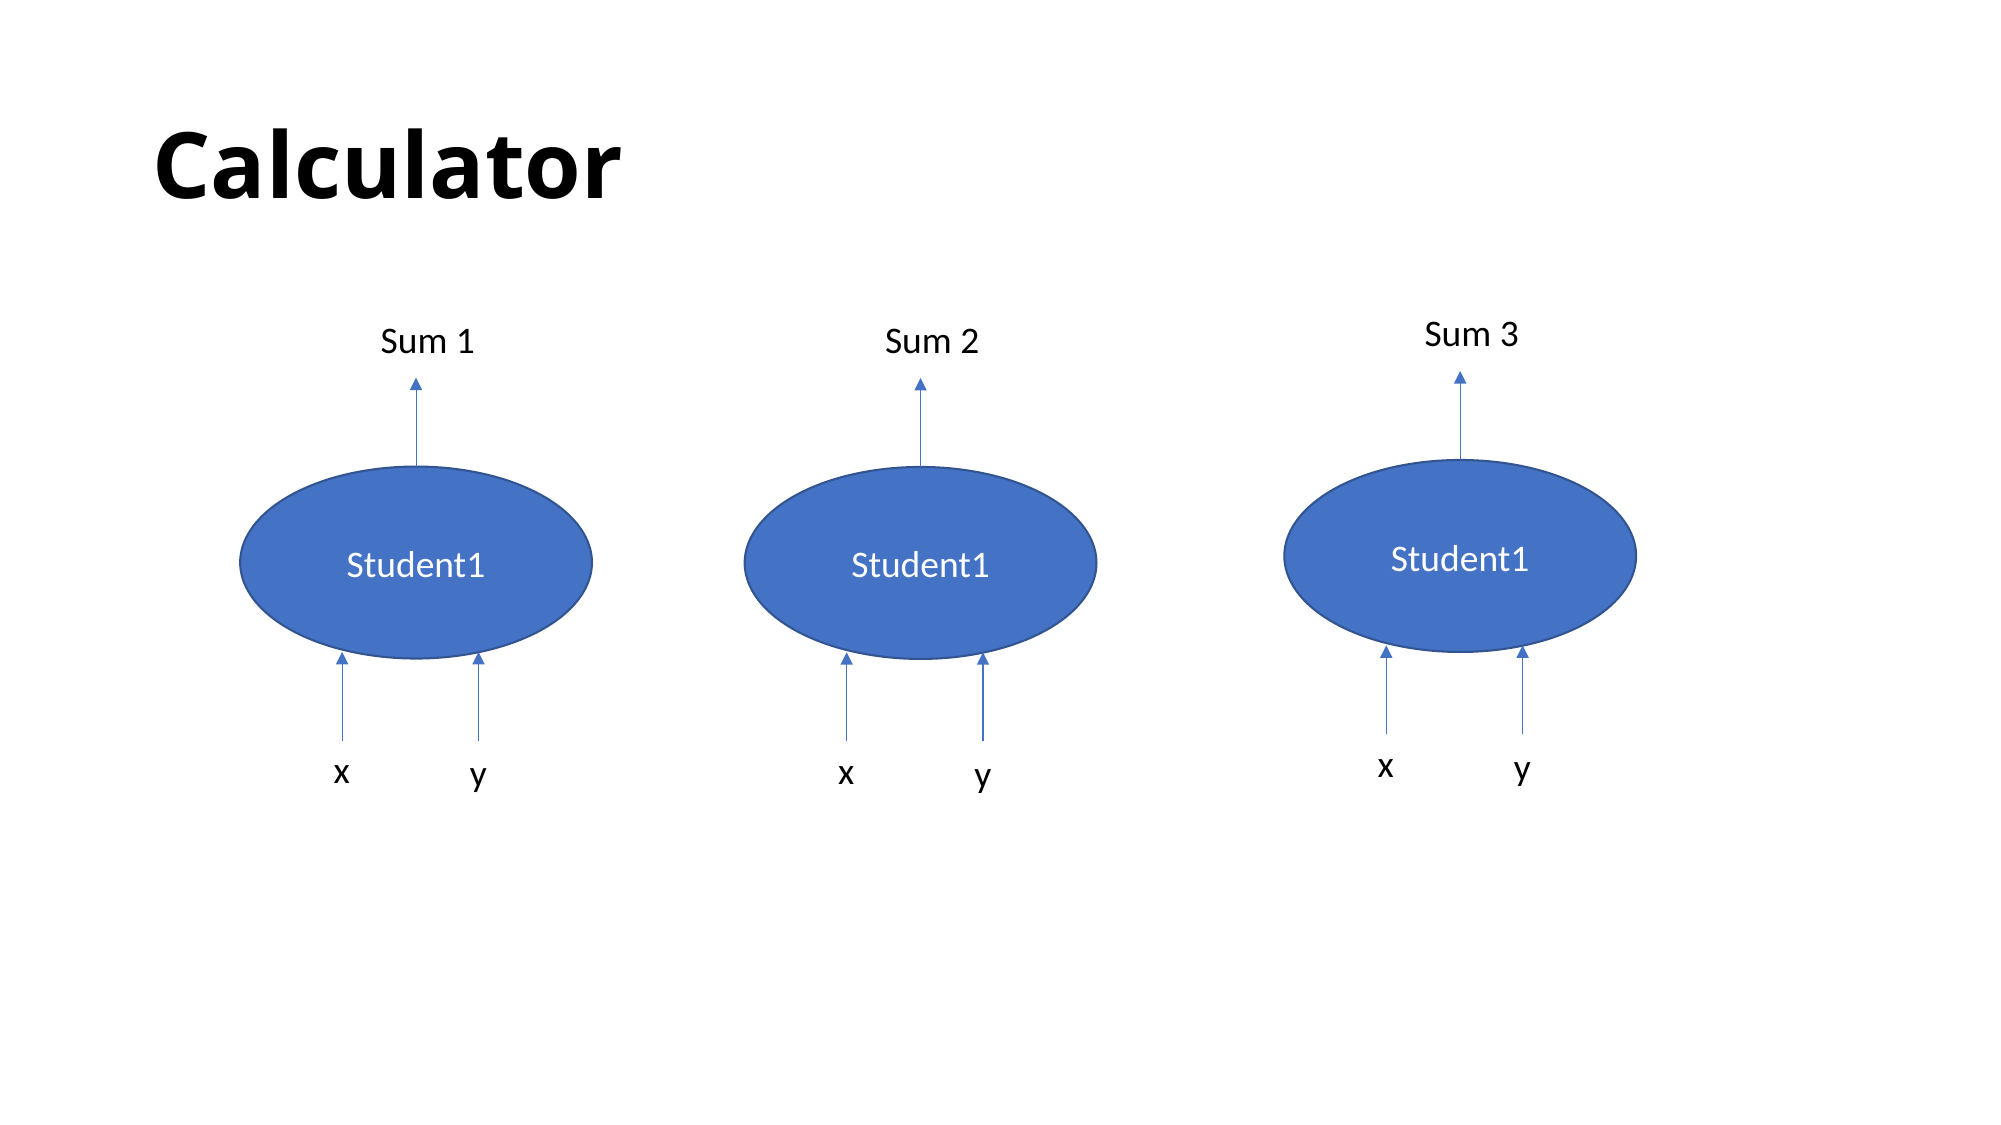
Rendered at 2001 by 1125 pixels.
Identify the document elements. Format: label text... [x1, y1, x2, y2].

text_box Student1 [1283, 458, 1638, 654]
text_box Student1 [239, 465, 594, 660]
text_box Student1 [743, 465, 1098, 660]
text_box y [455, 741, 502, 802]
text_box y [959, 742, 1007, 803]
text_box x [1362, 732, 1409, 793]
text_box Sum 2 [870, 308, 995, 369]
text_box y [1499, 735, 1546, 796]
text_box x [823, 739, 870, 800]
title Calculator [137, 59, 1863, 278]
text_box Sum 1 [365, 308, 490, 368]
text_box x [318, 738, 365, 799]
text_box Sum 3 [1409, 301, 1535, 362]
